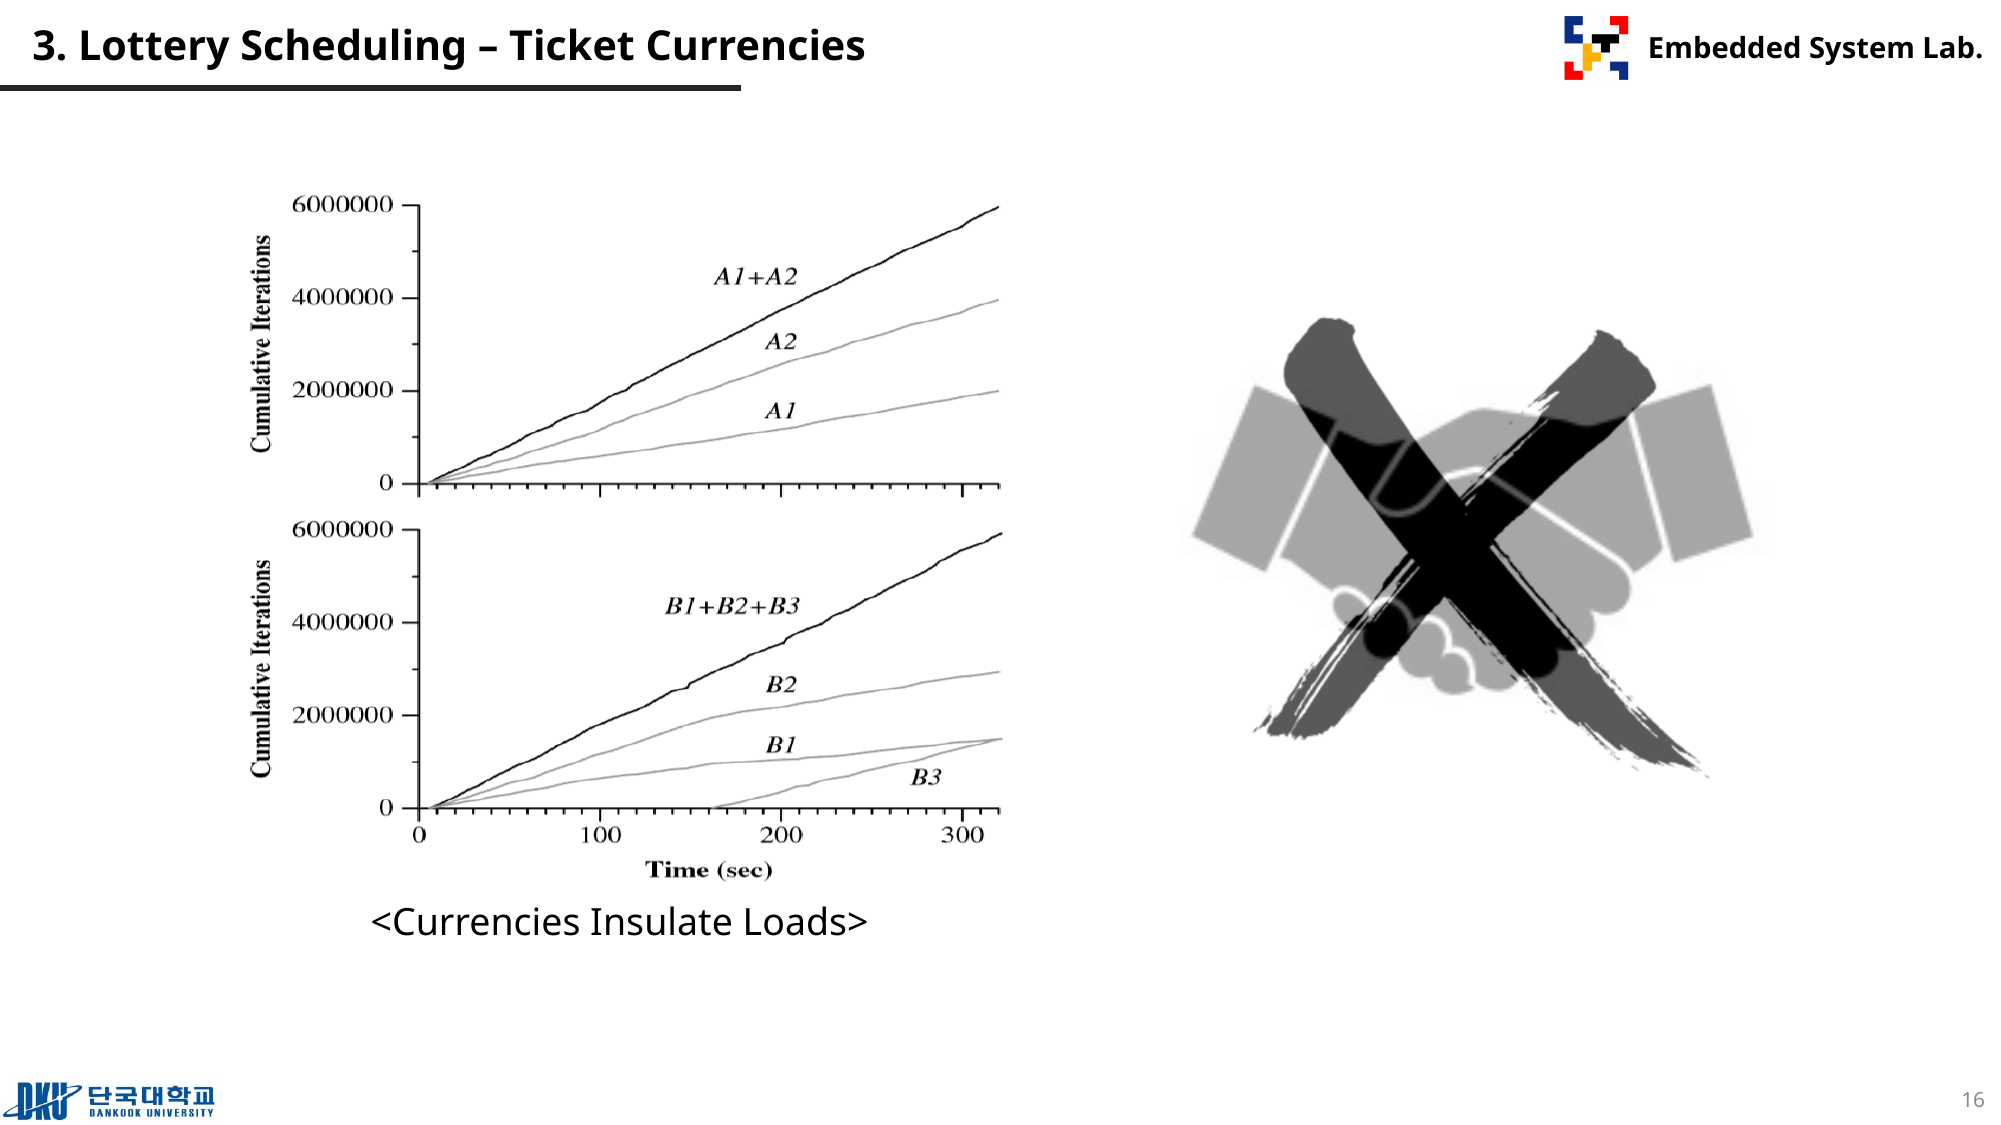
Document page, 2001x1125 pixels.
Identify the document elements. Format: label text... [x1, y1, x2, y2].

picture [1177, 259, 1769, 807]
text_box <Currencies Insulate Loads> [330, 891, 910, 951]
slide_number 16 [1550, 1076, 2000, 1125]
picture [1563, 15, 1629, 81]
picture [220, 175, 1020, 891]
title 3. Lottery Scheduling – Ticket Currencies [17, 17, 1474, 78]
picture [0, 1076, 217, 1125]
